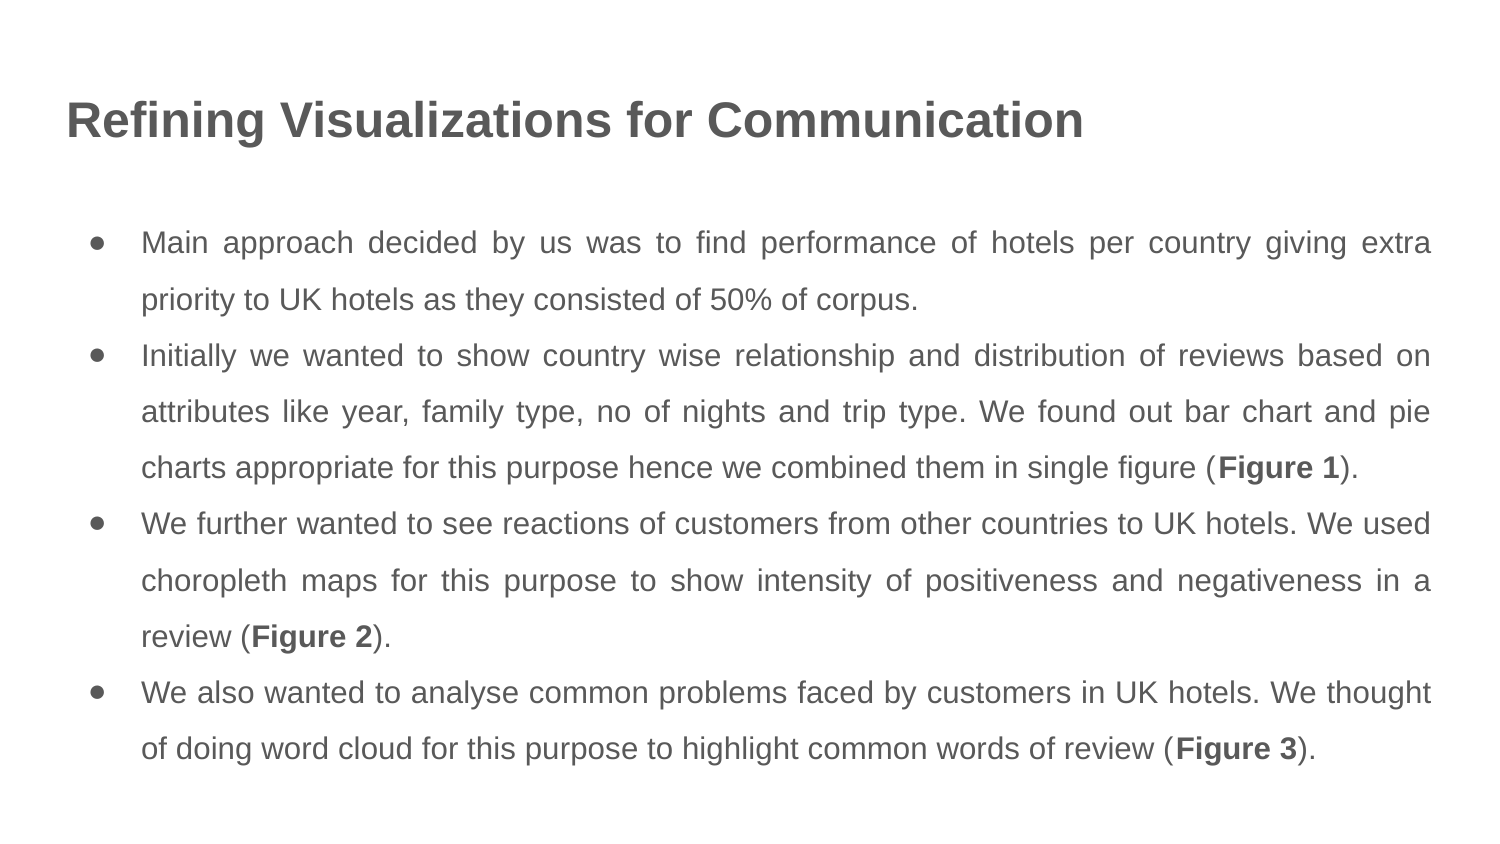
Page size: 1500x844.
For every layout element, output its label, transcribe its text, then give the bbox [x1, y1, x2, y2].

list Main approach decided by us was to find performance of hotels per country giving extra priority to UK hotels as they consisted of 50% of corpus. Initially we wanted to show country wise relationship and distribution of reviews based on attributes like year, family type, no of nights and trip type. We found out bar chart and pie charts appropriate for this purpose hence we combined them in single figure (Figure 1). We further wanted to see reactions of customers from other countries to UK hotels. We used choropleth maps for this purpose to show intensity of positiveness and negativeness in a review (Figure 2). We also wanted to analyse common problems faced by customers in UK hotels. We thought of doing word cloud for this purpose to highlight common words of review (Figure 3). [51, 189, 1449, 772]
title Refining Visualizations for Communication [51, 72, 1449, 167]
